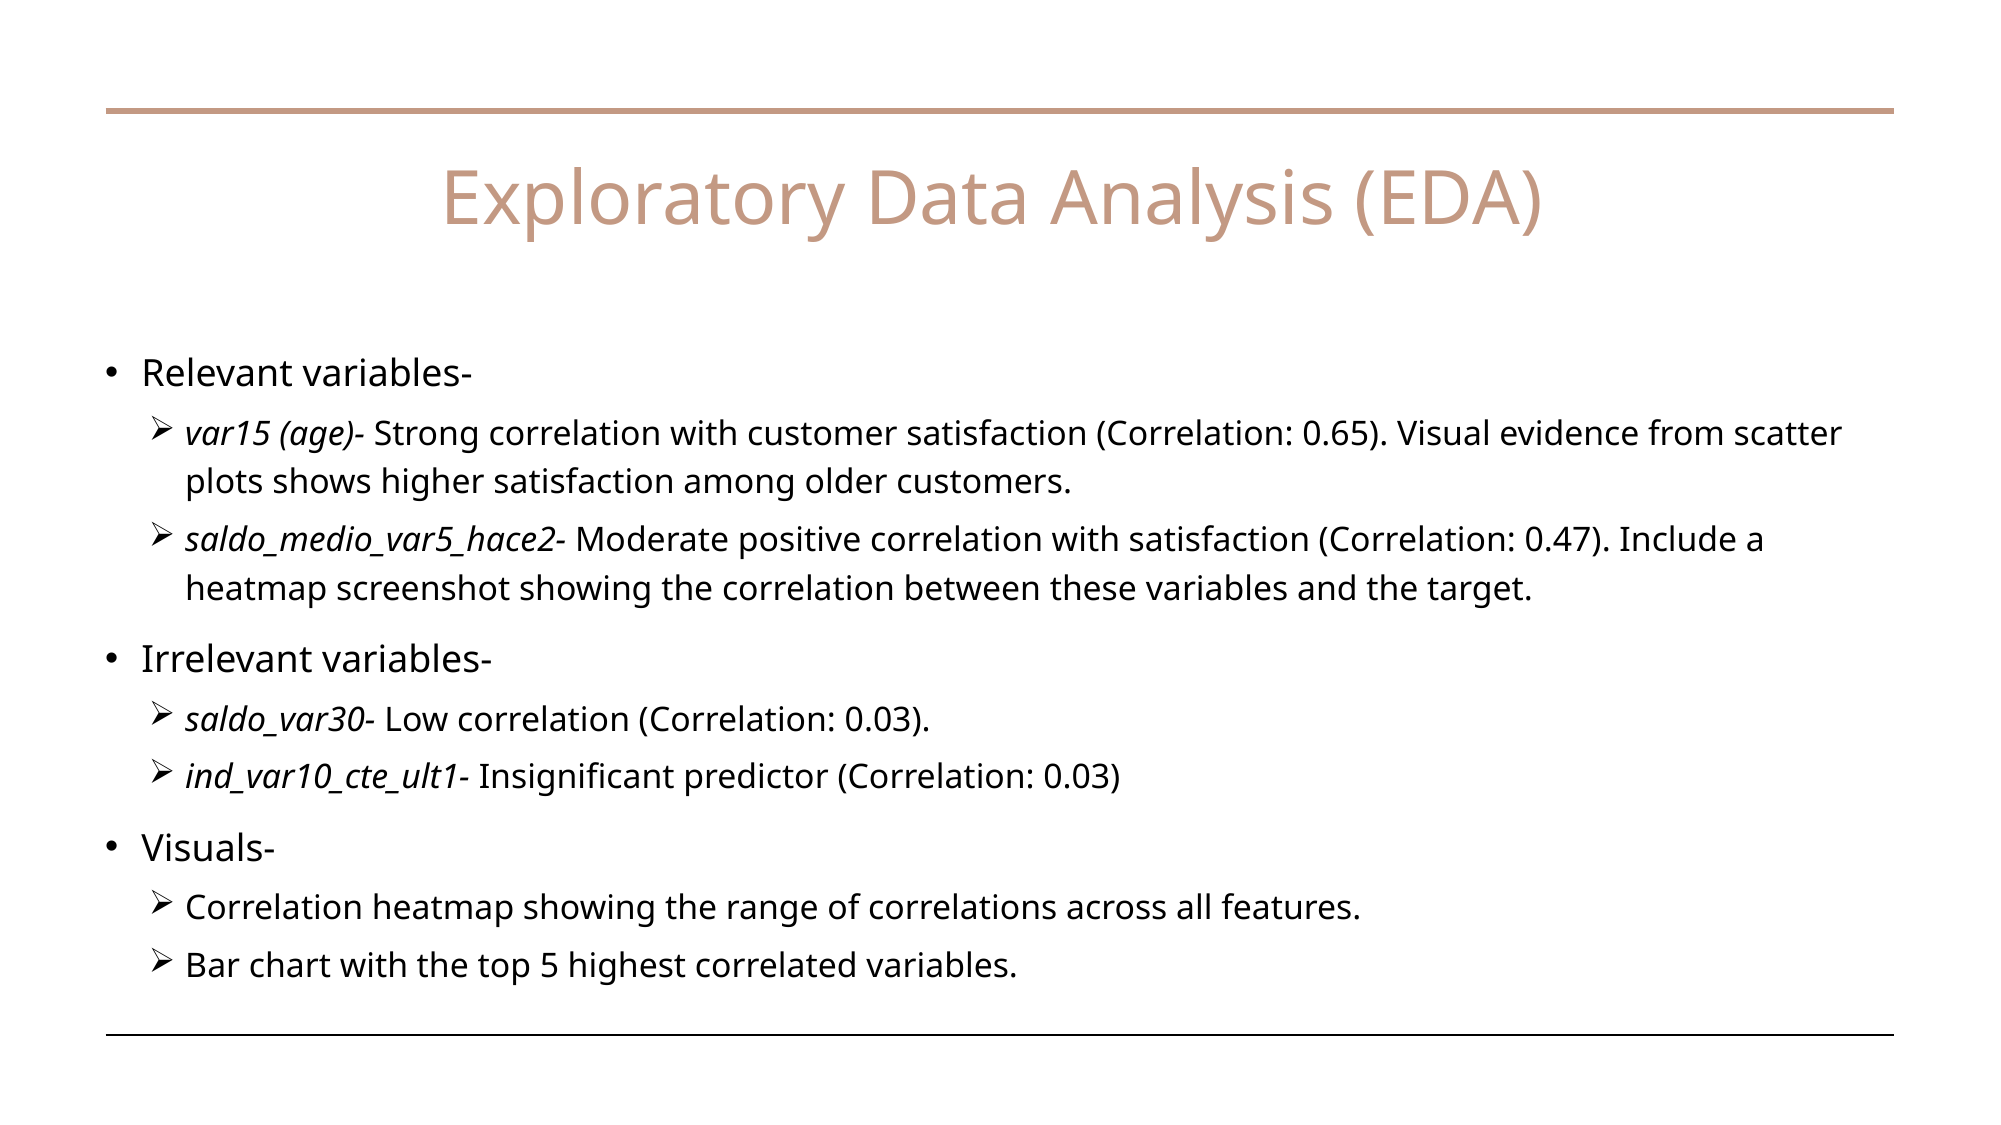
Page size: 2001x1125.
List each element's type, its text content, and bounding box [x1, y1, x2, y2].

list Relevant variables- var15 (age)- Strong correlation with customer satisfaction (Correlation: 0.65). Visual evidence from scatter plots shows higher satisfaction among older customers. saldo_medio_var5_hace2- Moderate positive correlation with satisfaction (Correlation: 0.47). Include a heatmap screenshot showing the correlation between these variables and the target. Irrelevant variables- saldo_var30- Low correlation (Correlation: 0.03). ind_var10_cte_ult1- Insignificant predictor (Correlation: 0.03) Visuals- Correlation heatmap showing the range of correlations across all features. Bar chart with the top 5 highest correlated variables. [90, 332, 1894, 994]
title Exploratory Data Analysis (EDA) [90, 156, 1894, 332]
